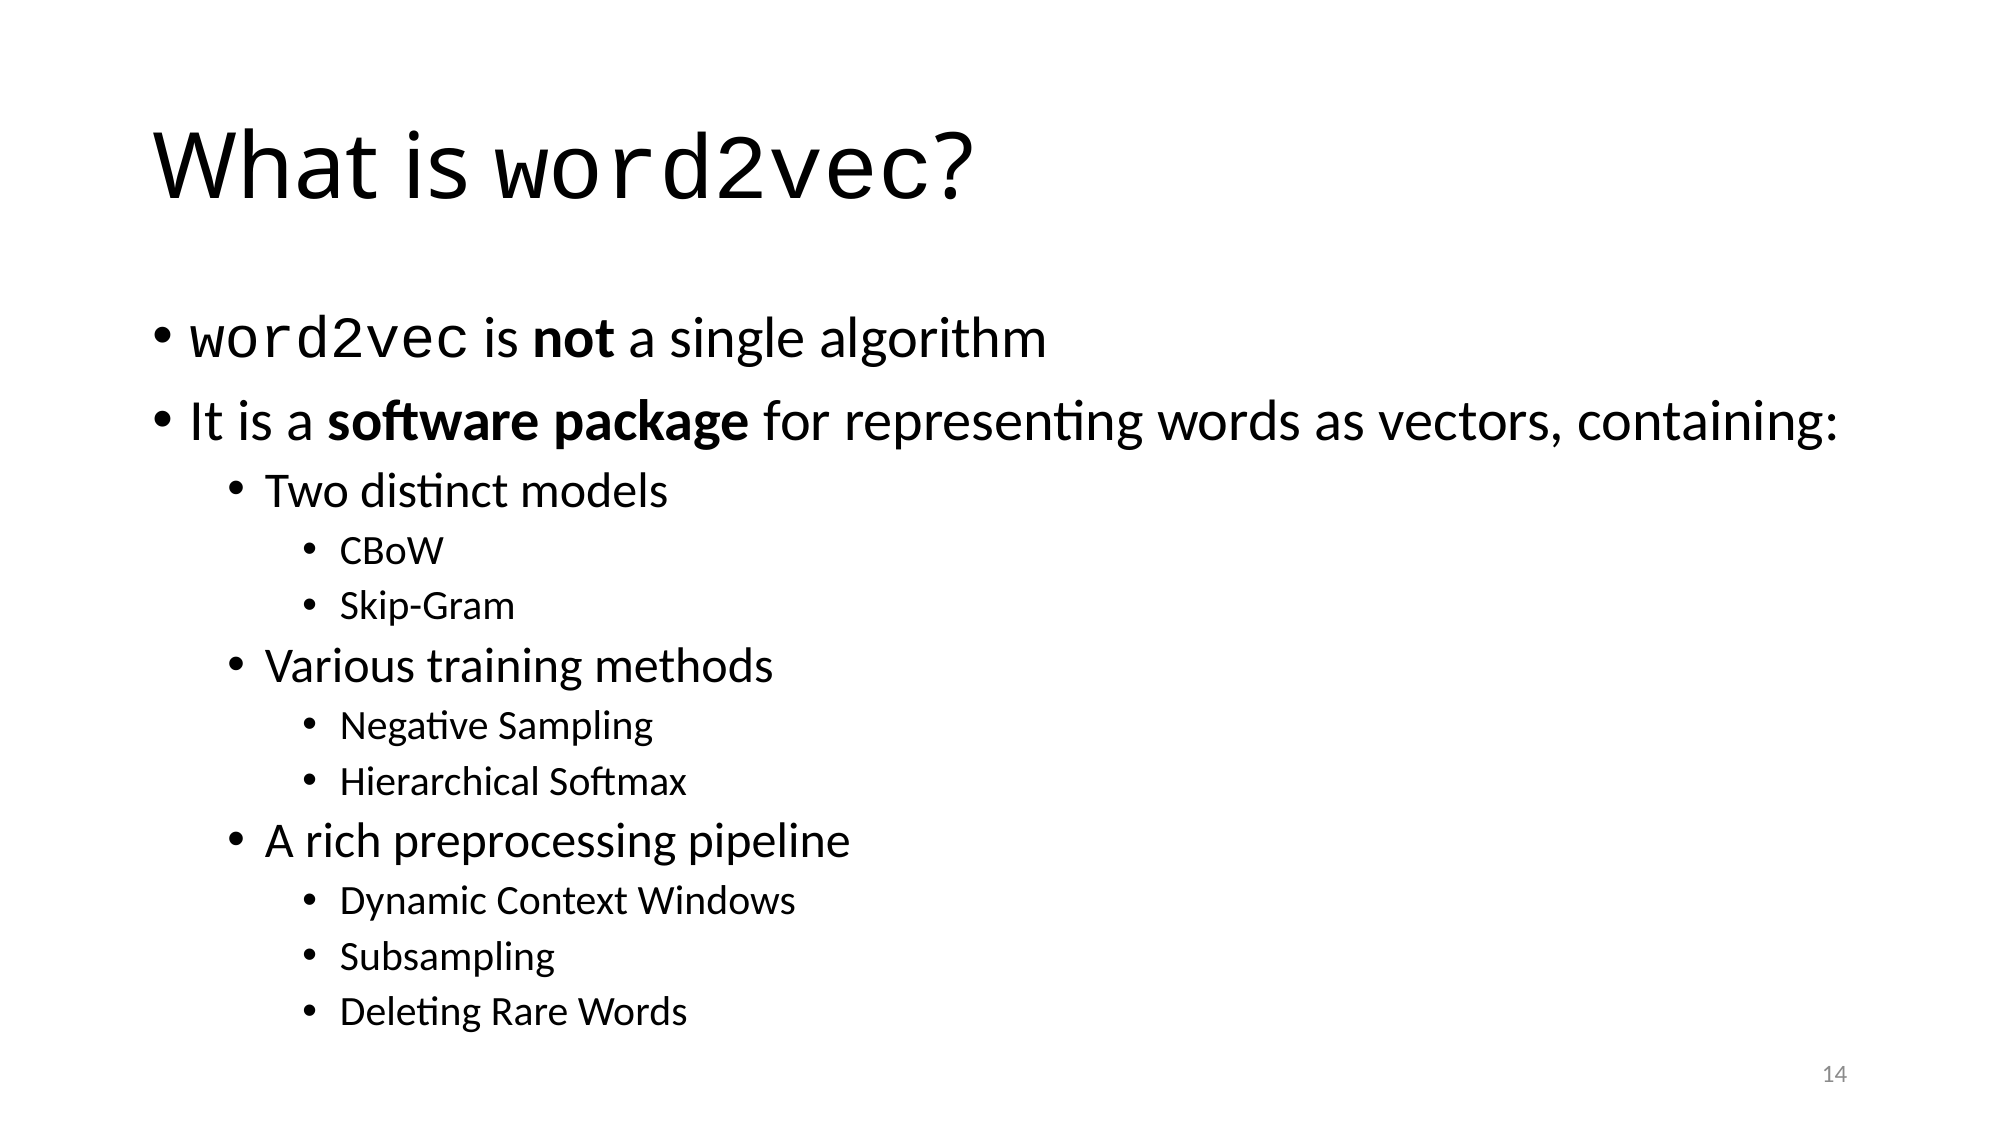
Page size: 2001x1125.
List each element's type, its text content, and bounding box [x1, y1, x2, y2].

list word2vec is not a single algorithm It is a software package for representing words as vectors, containing: Two distinct models CBoW Skip-Gram Various training methods Negative Sampling Hierarchical Softmax A rich preprocessing pipeline Dynamic Context Windows Subsampling Deleting Rare Words [137, 299, 1863, 1125]
slide_number 14 [1412, 1042, 1863, 1103]
title What is word2vec? [137, 59, 1863, 278]
